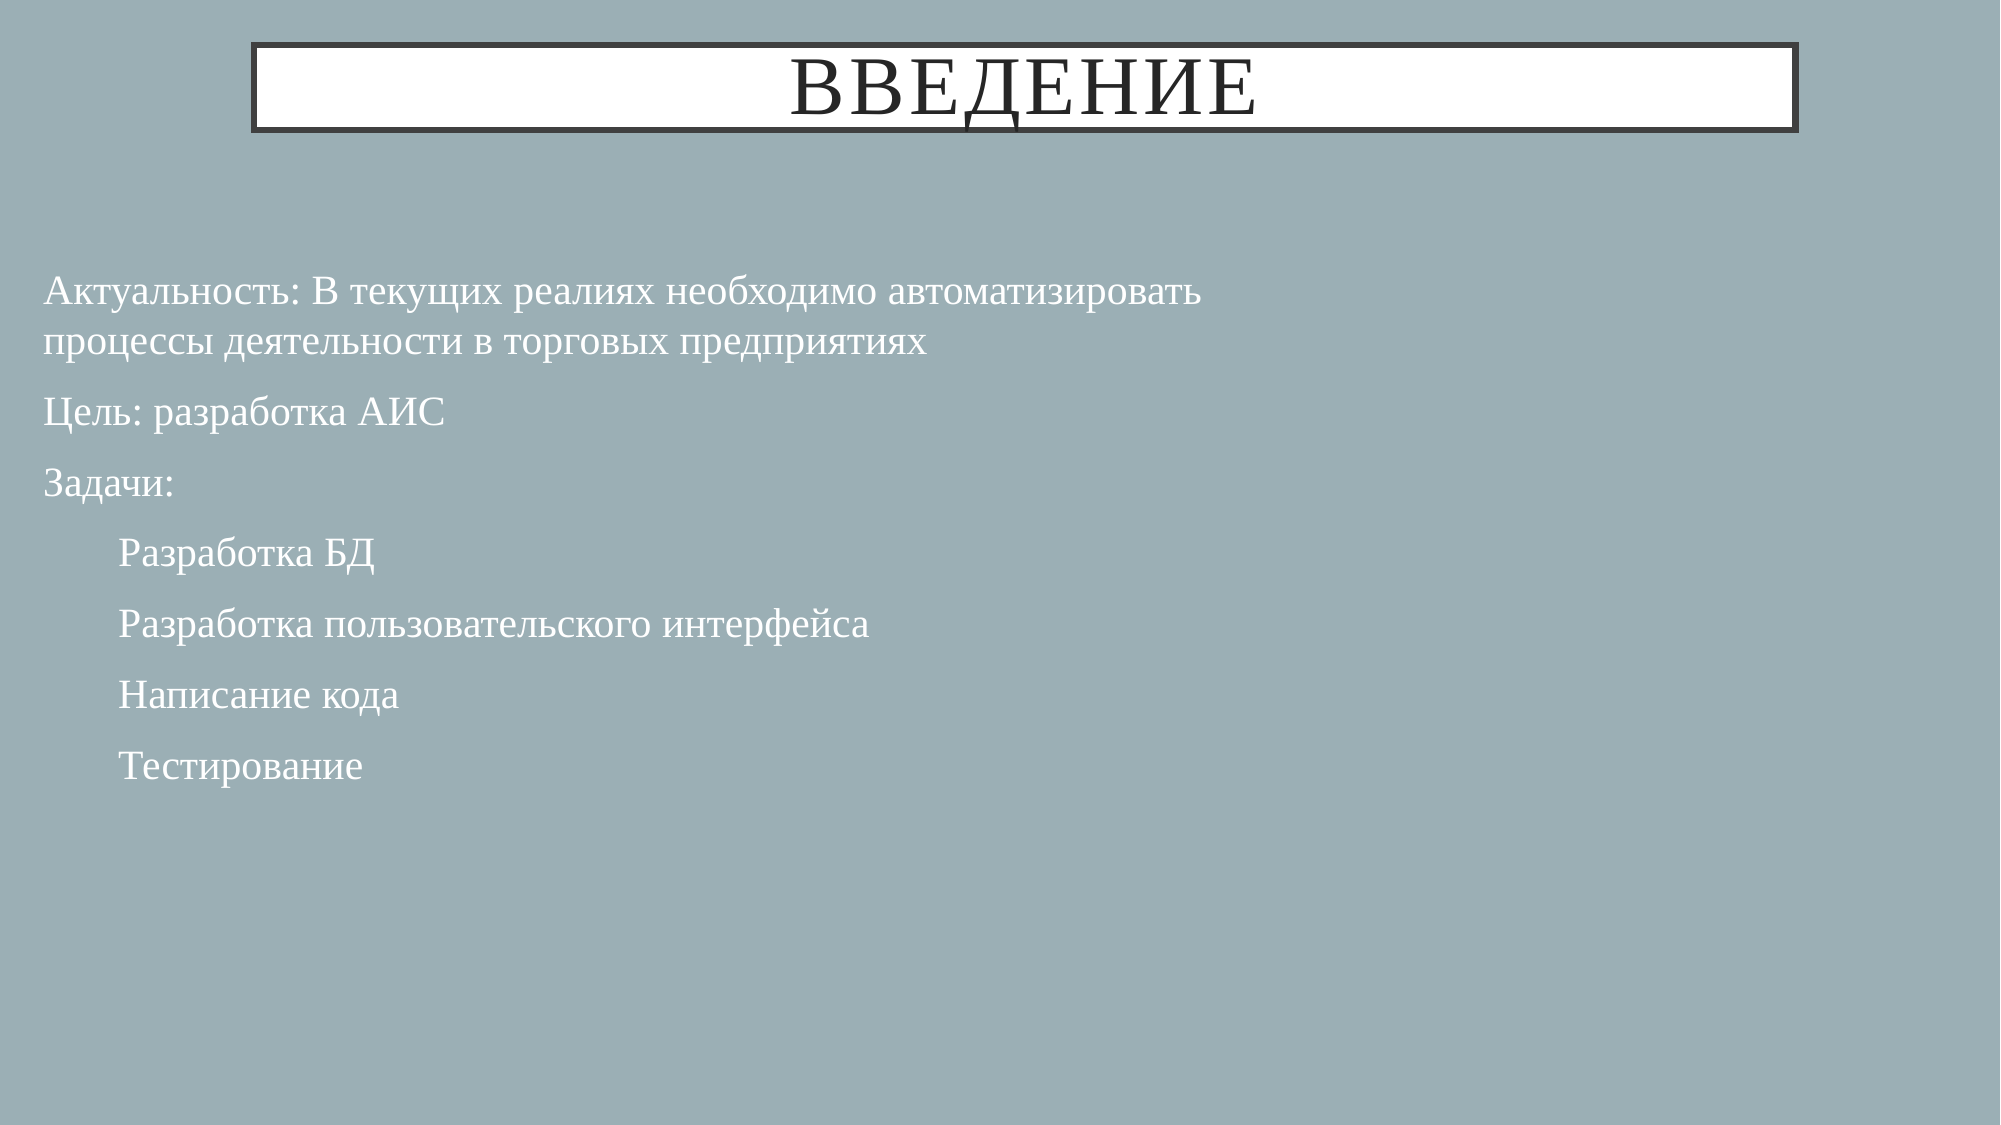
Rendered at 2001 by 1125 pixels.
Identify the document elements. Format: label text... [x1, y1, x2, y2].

title Введение [251, 42, 1799, 133]
subtitle Актуальность: В текущих реалиях необходимо автоматизировать процессы деятельности в торговых предприятиях Цель: разработка АИС Задачи: Разработка БД Разработка пользовательского интерфейса Написание кода Тестирование [28, 254, 1371, 871]
